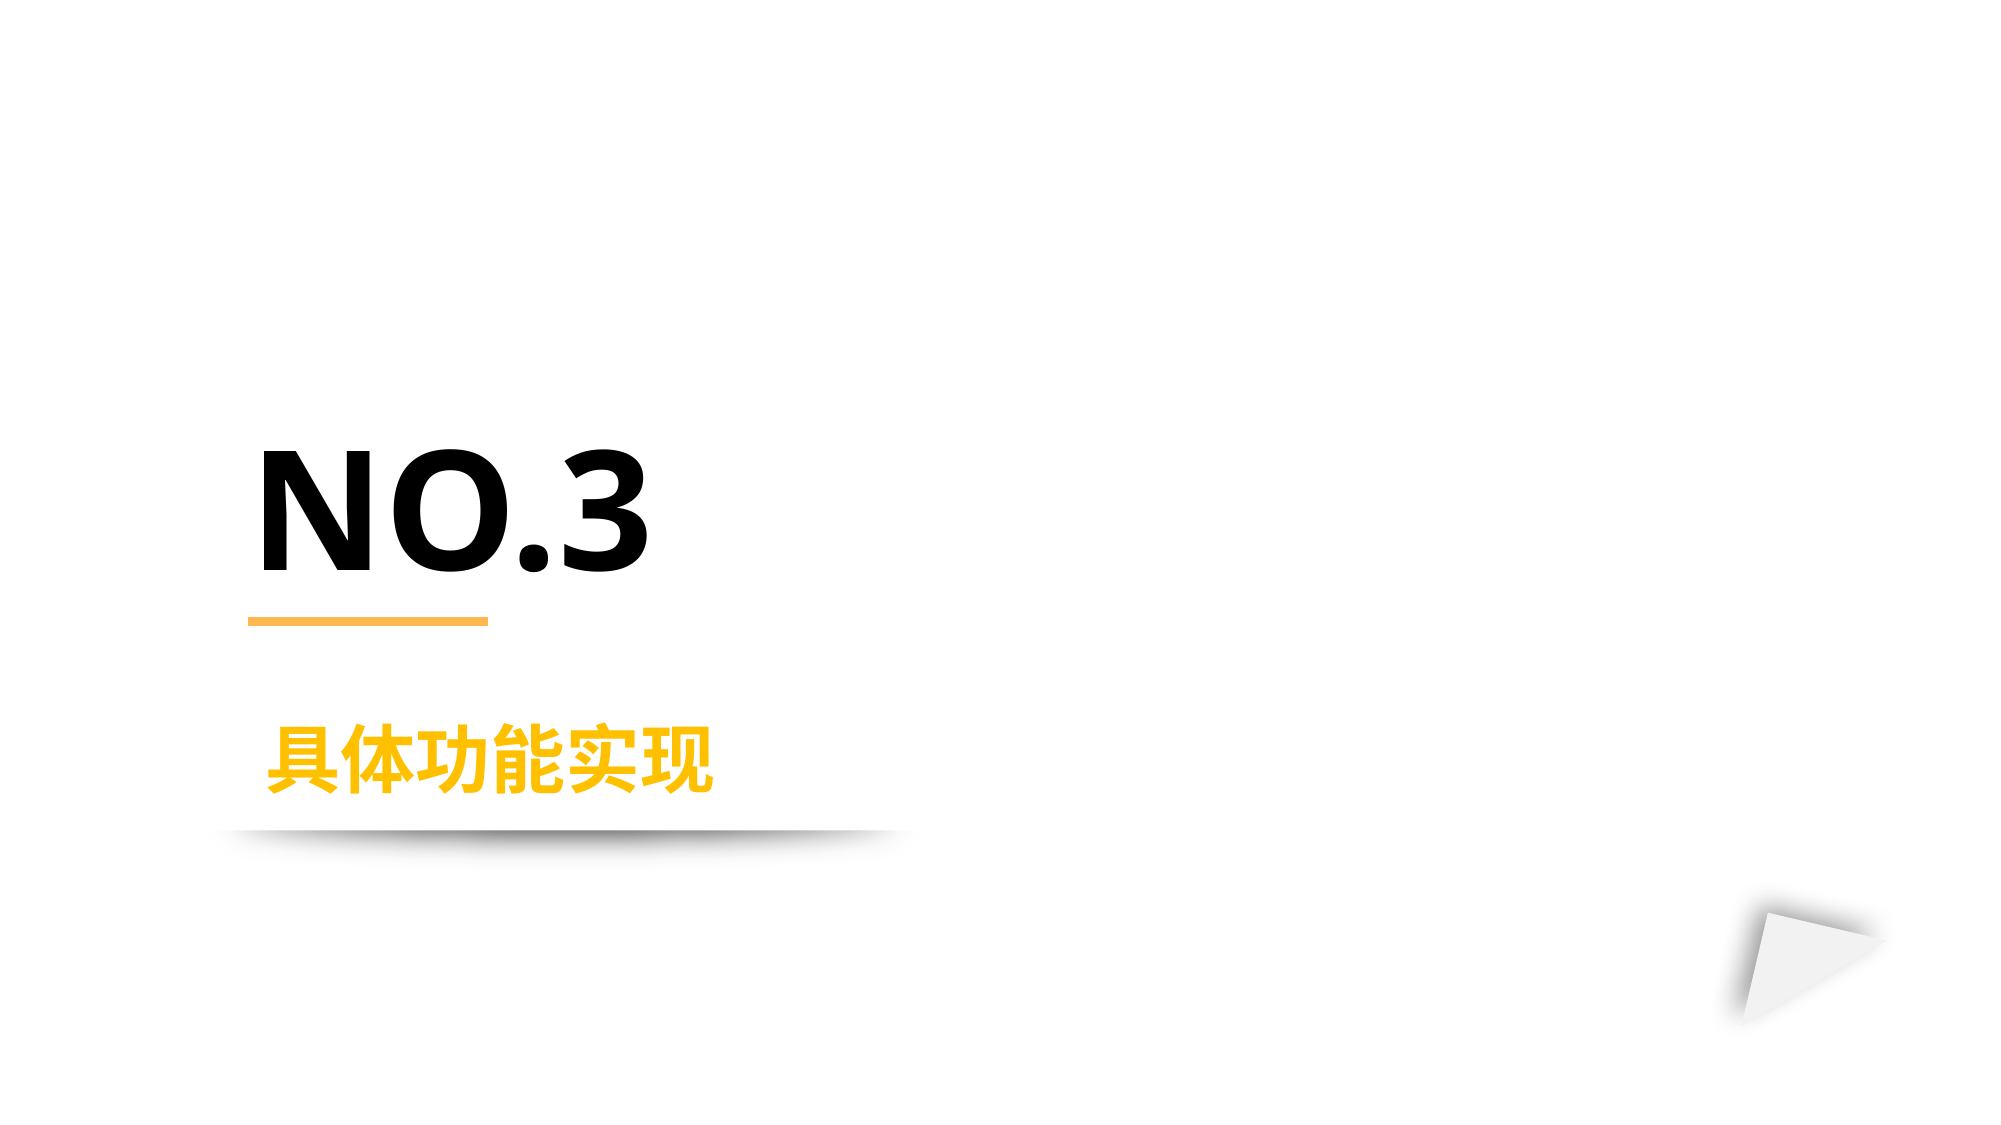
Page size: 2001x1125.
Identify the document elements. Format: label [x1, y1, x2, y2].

text_box [112, 90, 1888, 1042]
picture [53, 768, 1076, 872]
